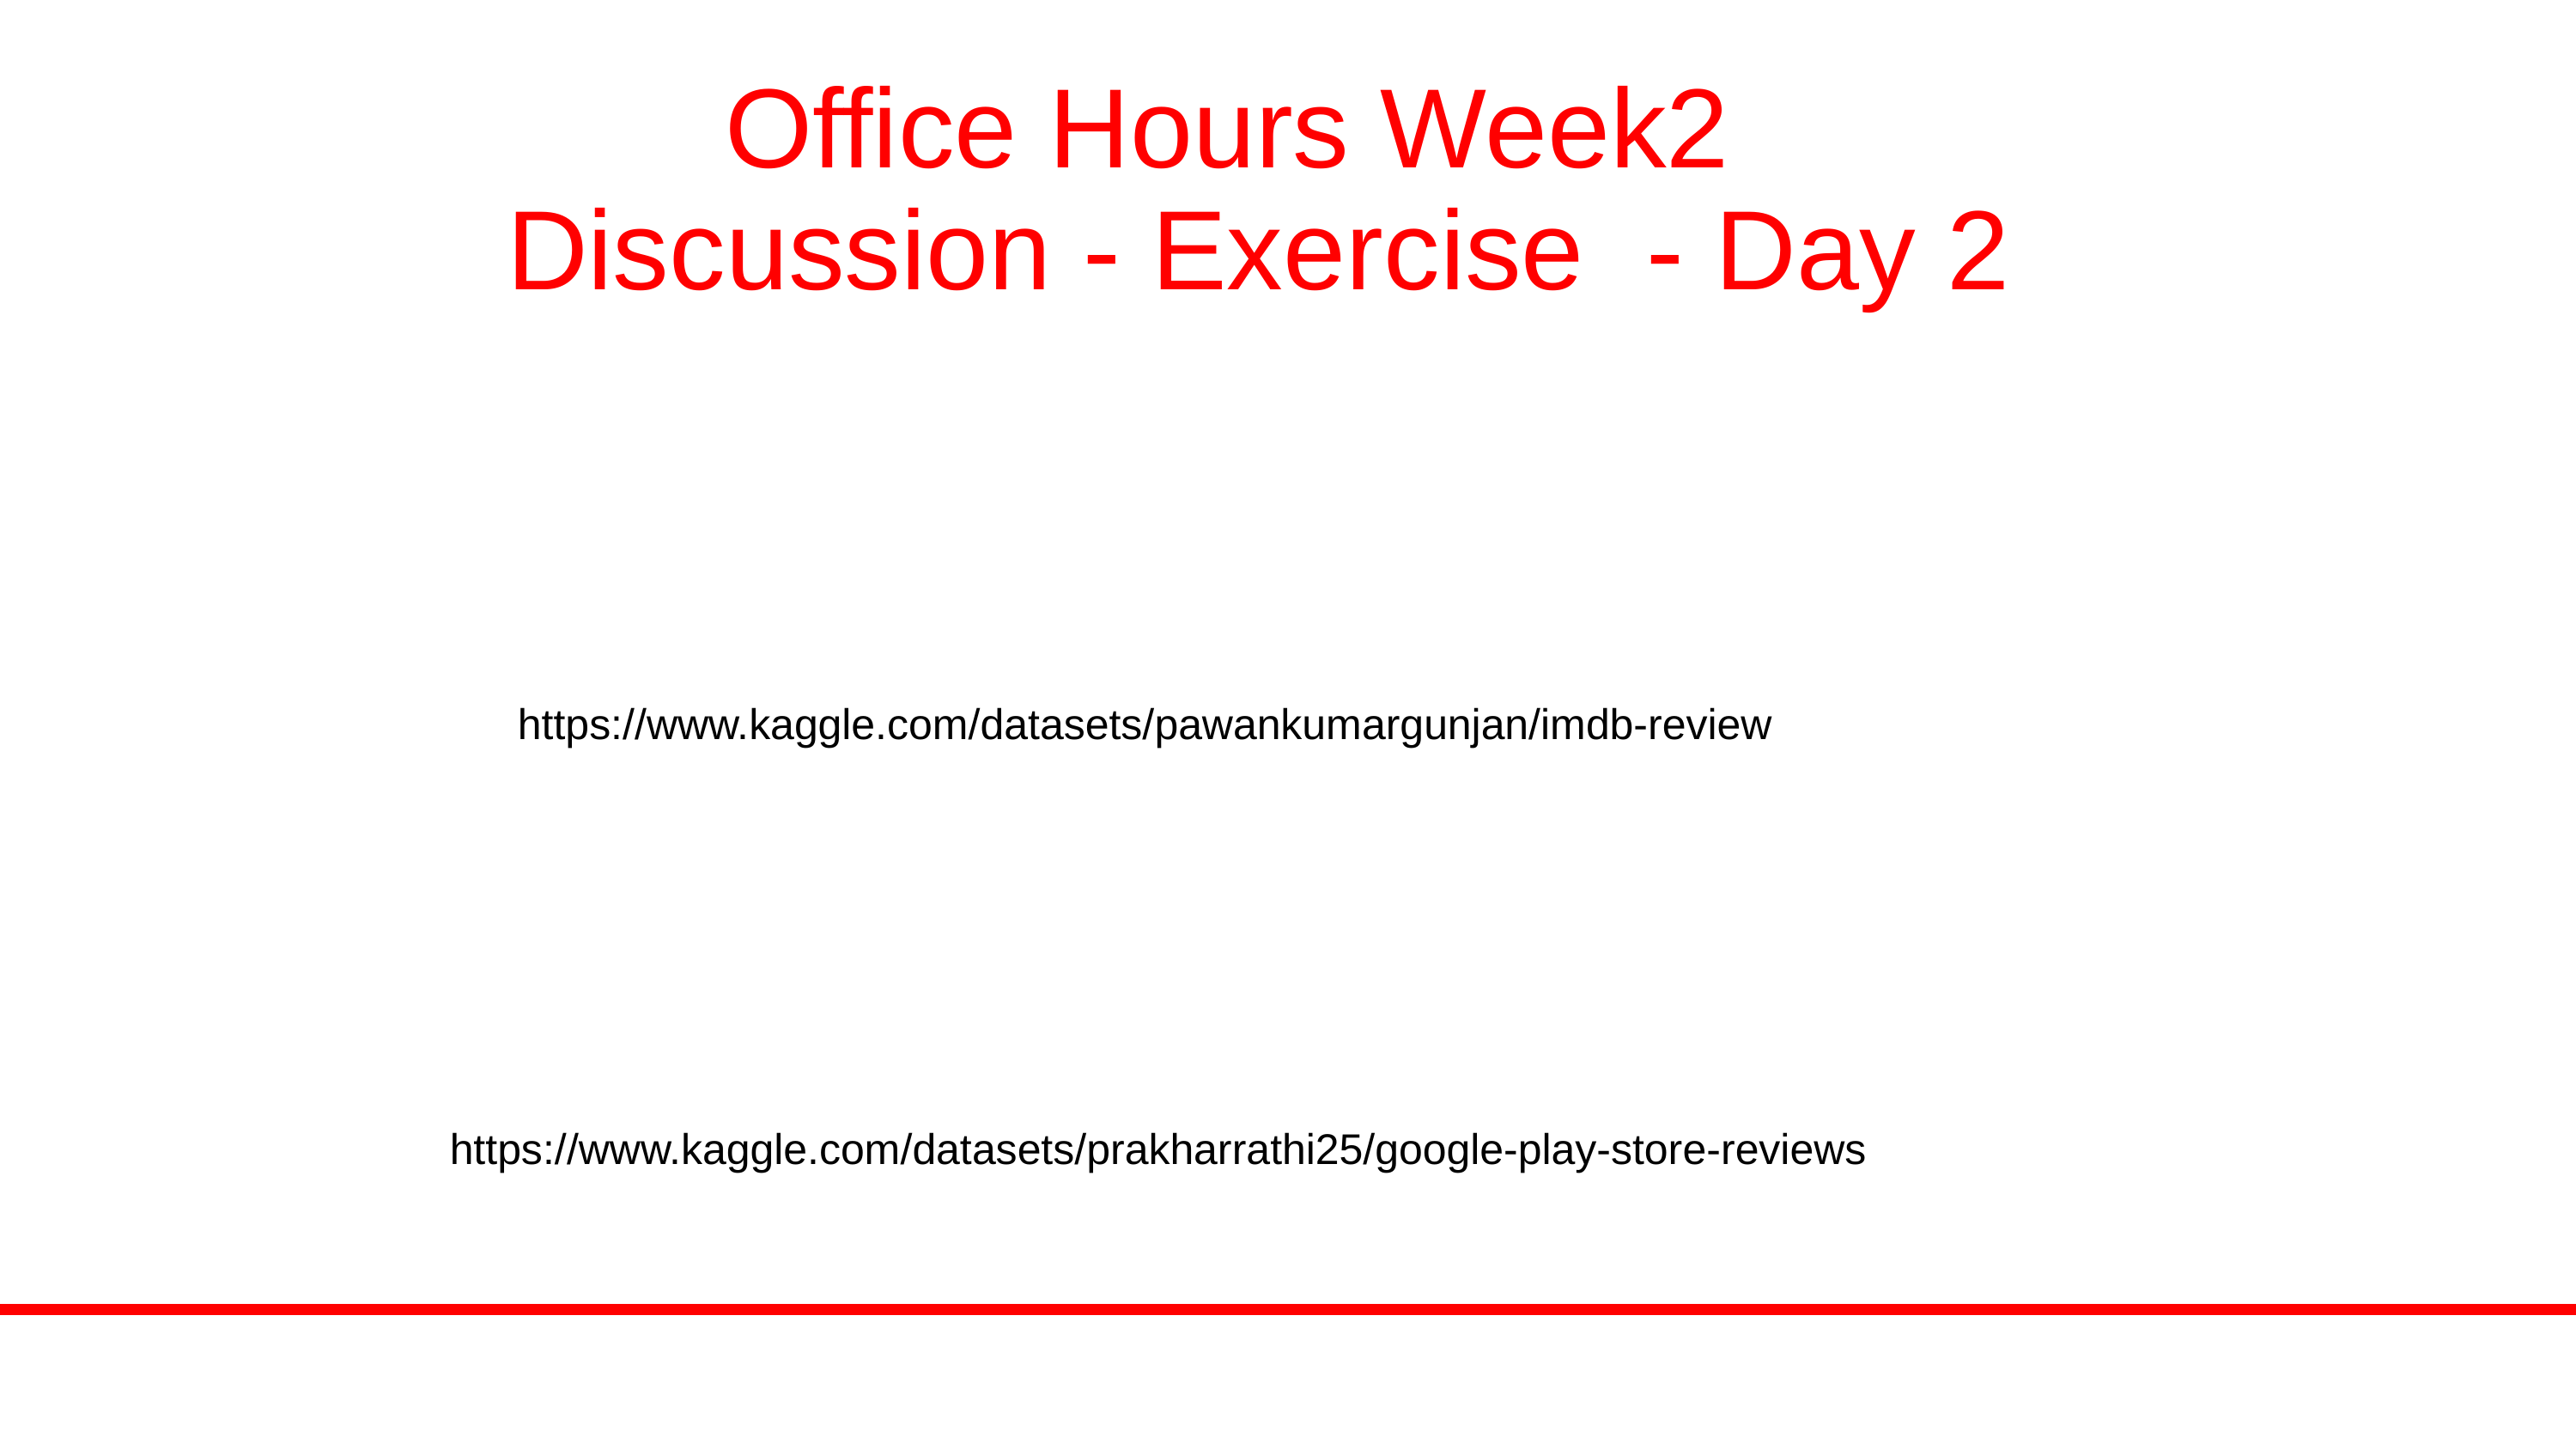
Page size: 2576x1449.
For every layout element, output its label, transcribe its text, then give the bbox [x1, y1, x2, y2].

text_box https://www.kaggle.com/datasets/prakharrathi25/google-play-store-reviews [449, 1126, 1892, 1173]
text_box https://www.kaggle.com/datasets/pawankumargunjan/imdb-review [518, 701, 1787, 749]
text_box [0, 1301, 2576, 1317]
text_box Office Hours Week2 Discussion - Exercise - Day 2 [70, 69, 2447, 312]
